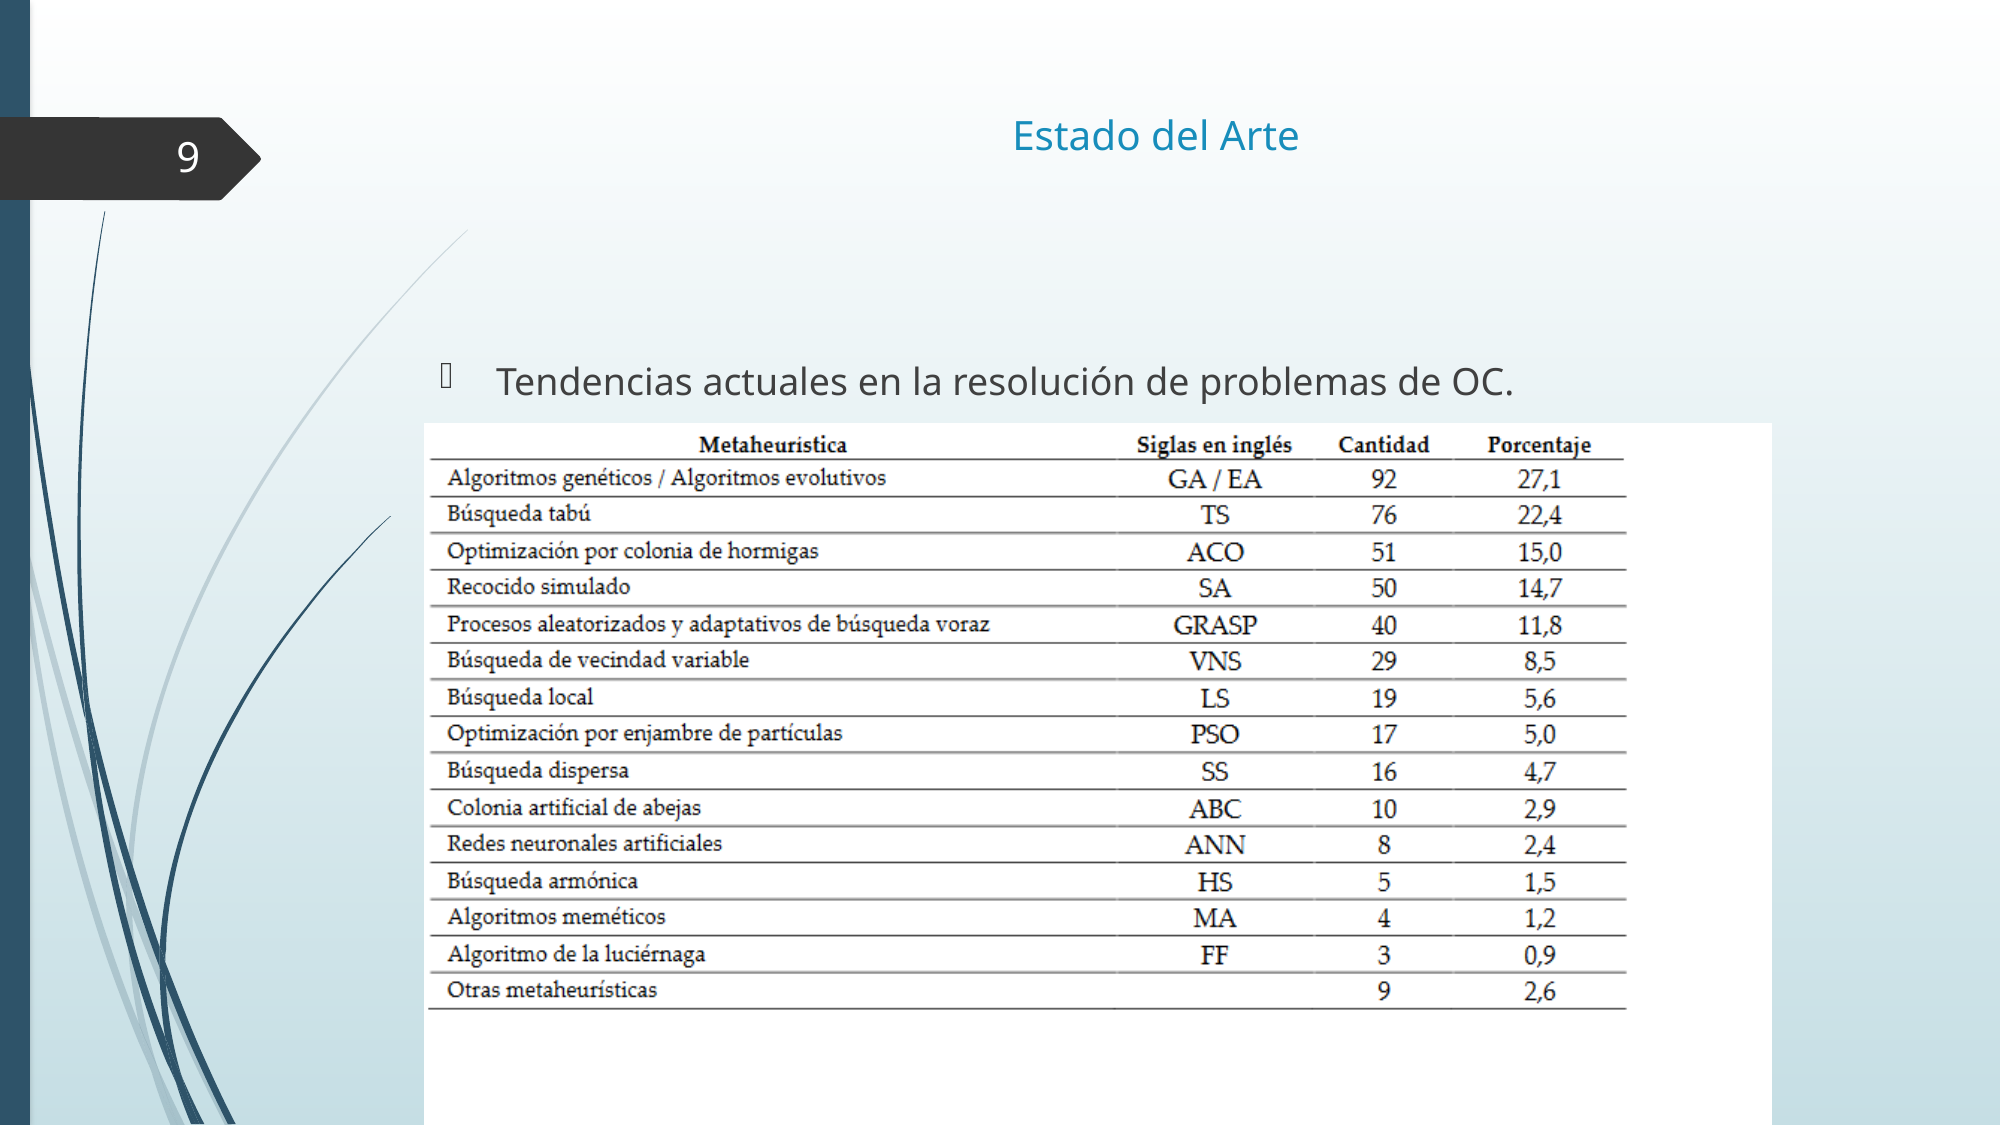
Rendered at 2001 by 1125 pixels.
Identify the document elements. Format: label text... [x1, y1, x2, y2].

list Tendencias actuales en la resolución de problemas de OC. [424, 350, 1888, 970]
slide_number 9 [87, 129, 216, 190]
picture [424, 423, 1772, 1125]
title Estado del Arte [425, 102, 1888, 313]
